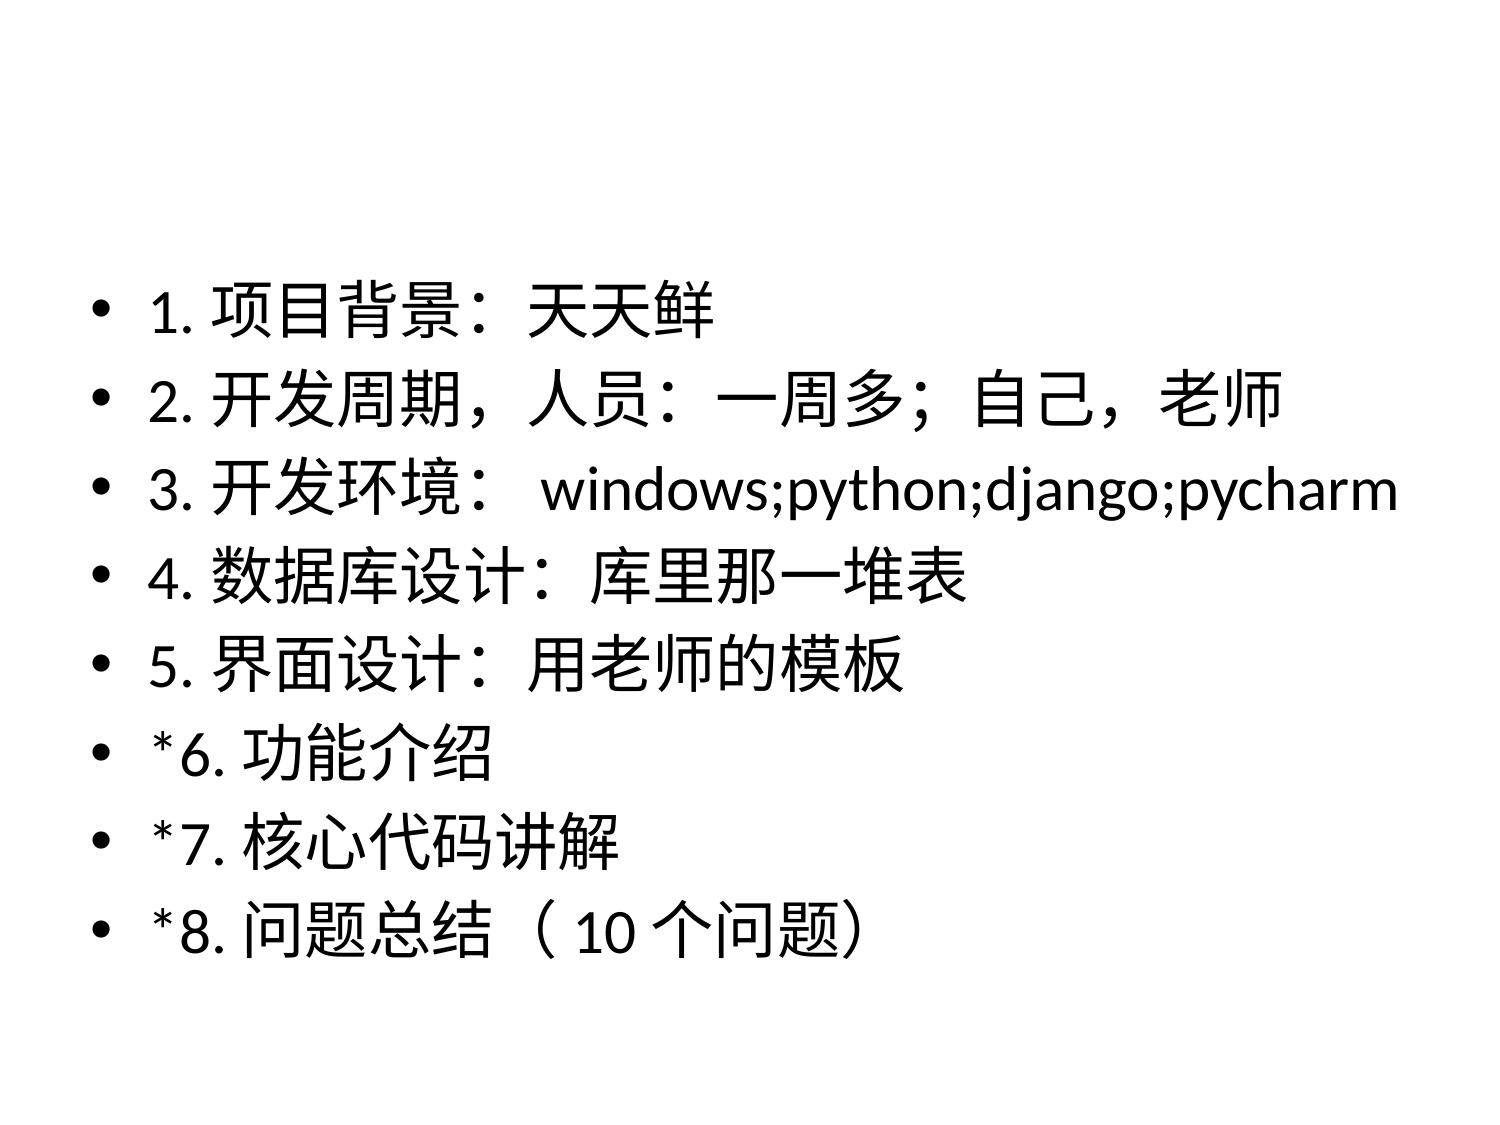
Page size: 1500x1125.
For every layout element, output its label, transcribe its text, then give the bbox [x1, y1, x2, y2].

list 1.项目背景：天天鲜 2.开发周期，人员：一周多；自己，老师 3.开发环境：windows;python;django;pycharm 4.数据库设计：库里那一堆表 5.界面设计：用老师的模板 *6.功能介绍 *7.核心代码讲解 *8.问题总结（10个问题） [75, 262, 1425, 1005]
